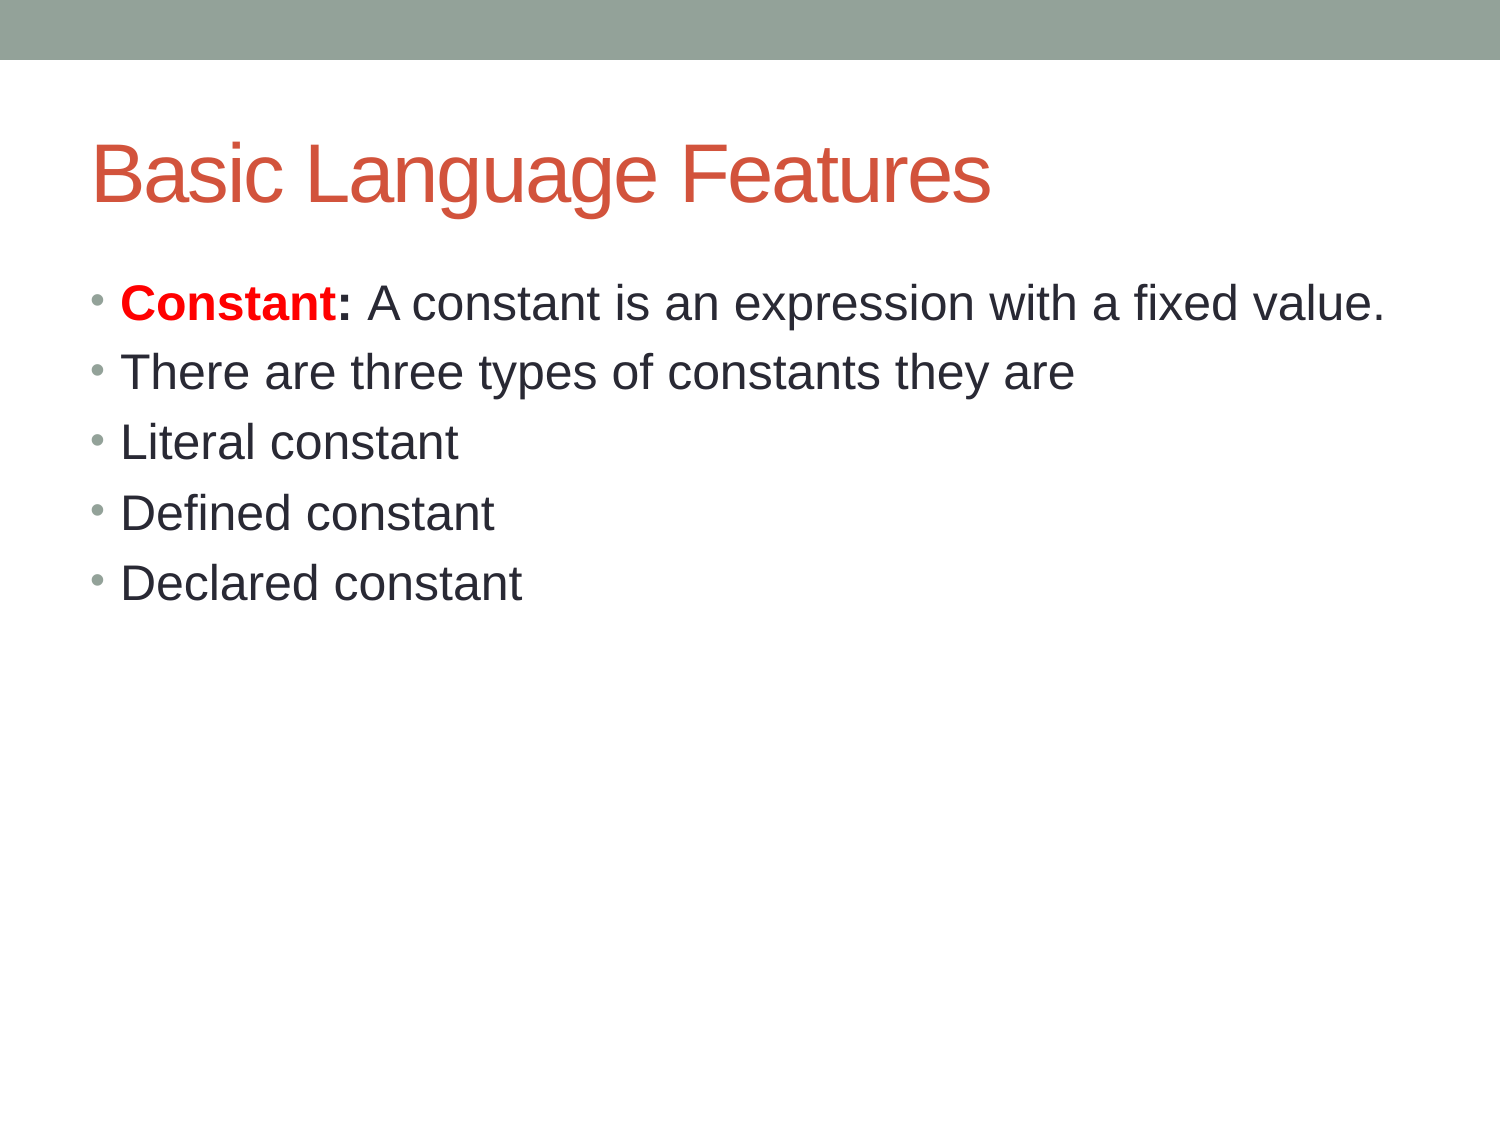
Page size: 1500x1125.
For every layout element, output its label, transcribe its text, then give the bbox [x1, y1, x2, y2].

list Constant: A constant is an expression with a fixed value. There are three types of constants they are Literal constant Defined constant Declared constant [75, 262, 1425, 1063]
title Basic Language Features [75, 87, 1425, 250]
